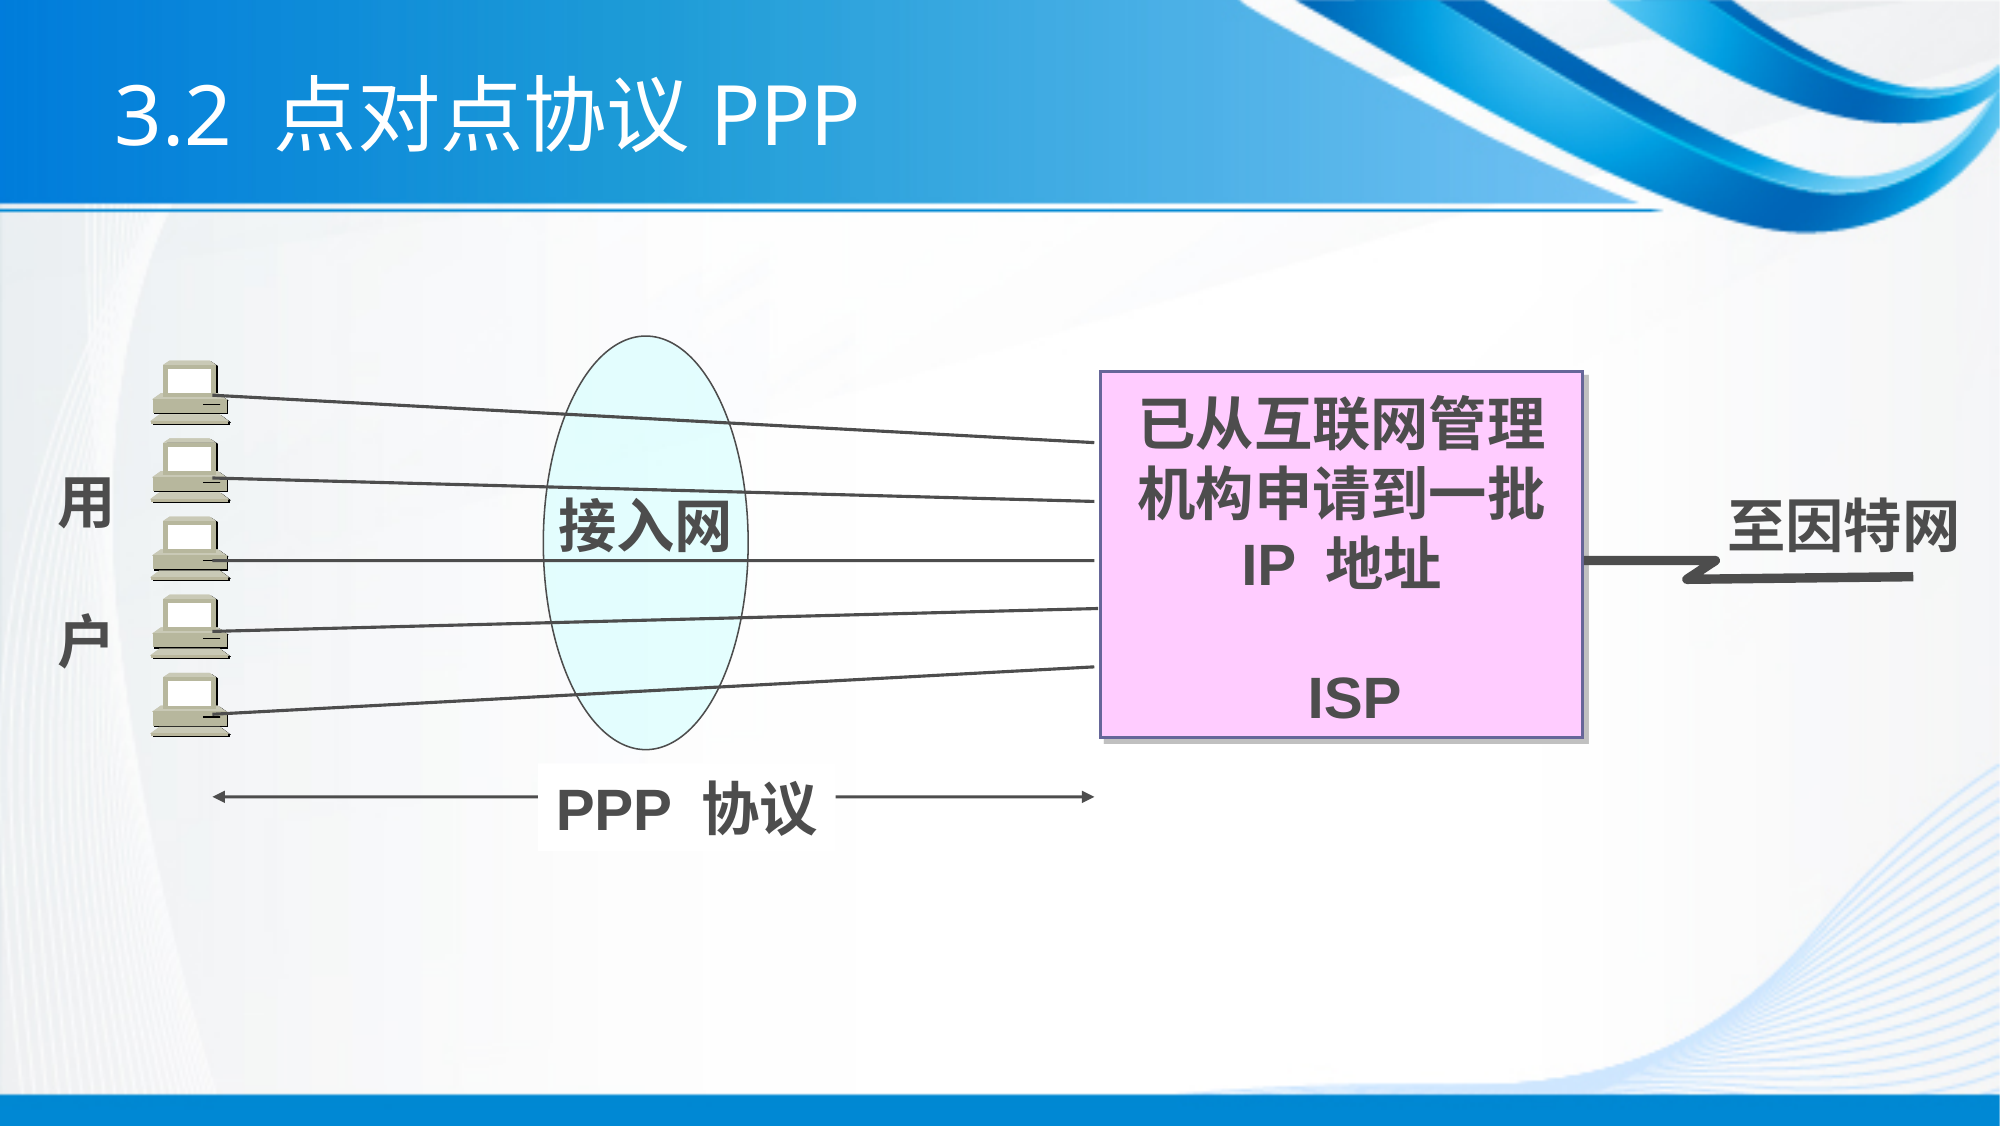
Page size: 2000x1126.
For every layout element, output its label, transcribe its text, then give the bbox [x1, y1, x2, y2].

text_box [548, 336, 744, 479]
text_box PPP 协议 [538, 763, 836, 852]
text_box 至因特网 [1709, 479, 1979, 568]
text_box [212, 790, 538, 804]
text_box [1100, 371, 1583, 378]
title 3.2 点对点协议PPP [99, 45, 1900, 180]
text_box 接入网 [540, 479, 752, 560]
text_box [1100, 607, 1583, 738]
text_box 已从互联网管理机构申请到一批 IP 地址 [1100, 378, 1583, 607]
text_box [544, 568, 748, 750]
picture [0, 0, 2000, 1126]
text_box 用 户 [39, 456, 134, 685]
text_box [1583, 560, 1914, 580]
text_box 接入网 [540, 561, 752, 568]
text_box [836, 790, 1095, 804]
text_box ISP [1289, 651, 1420, 739]
